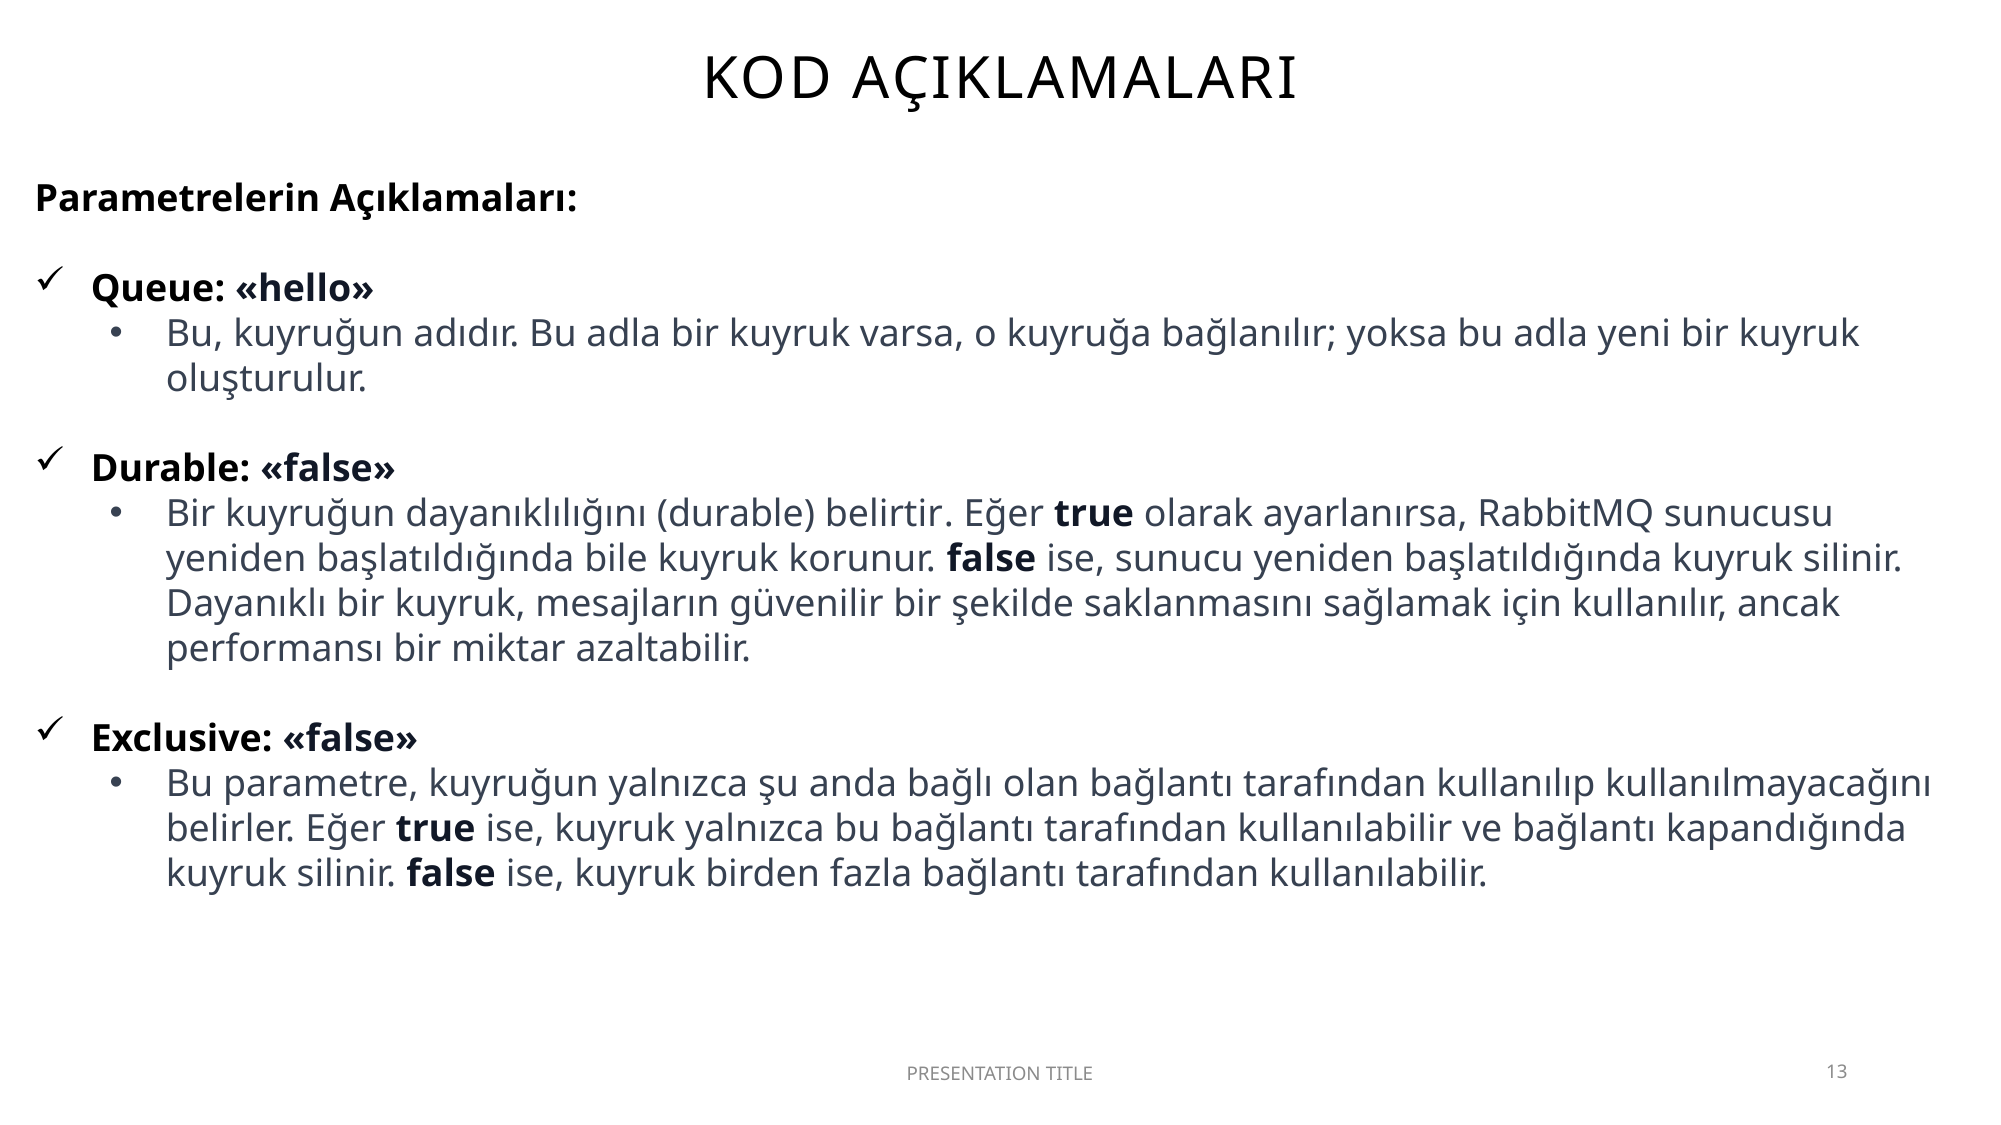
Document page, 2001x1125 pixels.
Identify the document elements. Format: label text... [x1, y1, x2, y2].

text_box Queue: «hello» Bu, kuyruğun adıdır. Bu adla bir kuyruk varsa, o kuyruğa bağlanılır; yoksa bu adla yeni bir kuyruk oluşturulur. Durable: «false» Bir kuyruğun dayanıklılığını (durable) belirtir. Eğer true olarak ayarlanırsa, RabbitMQ sunucusu yeniden başlatıldığında bile kuyruk korunur. false ise, sunucu yeniden başlatıldığında kuyruk silinir. Dayanıklı bir kuyruk, mesajların güvenilir bir şekilde saklanmasını sağlamak için kullanılır, ancak performansı bir miktar azaltabilir. Exclusive: «false» Bu parametre, kuyruğun yalnızca şu anda bağlı olan bağlantı tarafından kullanılıp kullanılmayacağını belirler. Eğer true ise, kuyruk yalnızca bu bağlantı tarafından kullanılabilir ve bağlantı kapandığında kuyruk silinir. false ise, kuyruk birden fazla bağlantı tarafından kullanılabilir. [19, 256, 1982, 992]
text_box Parametrelerin Açıklamaları: [19, 166, 1634, 227]
title Kod açıklamaları [324, 22, 1676, 137]
footer PRESENTATION TITLE [662, 1042, 1338, 1103]
slide_number 13 [1412, 1042, 1863, 1103]
